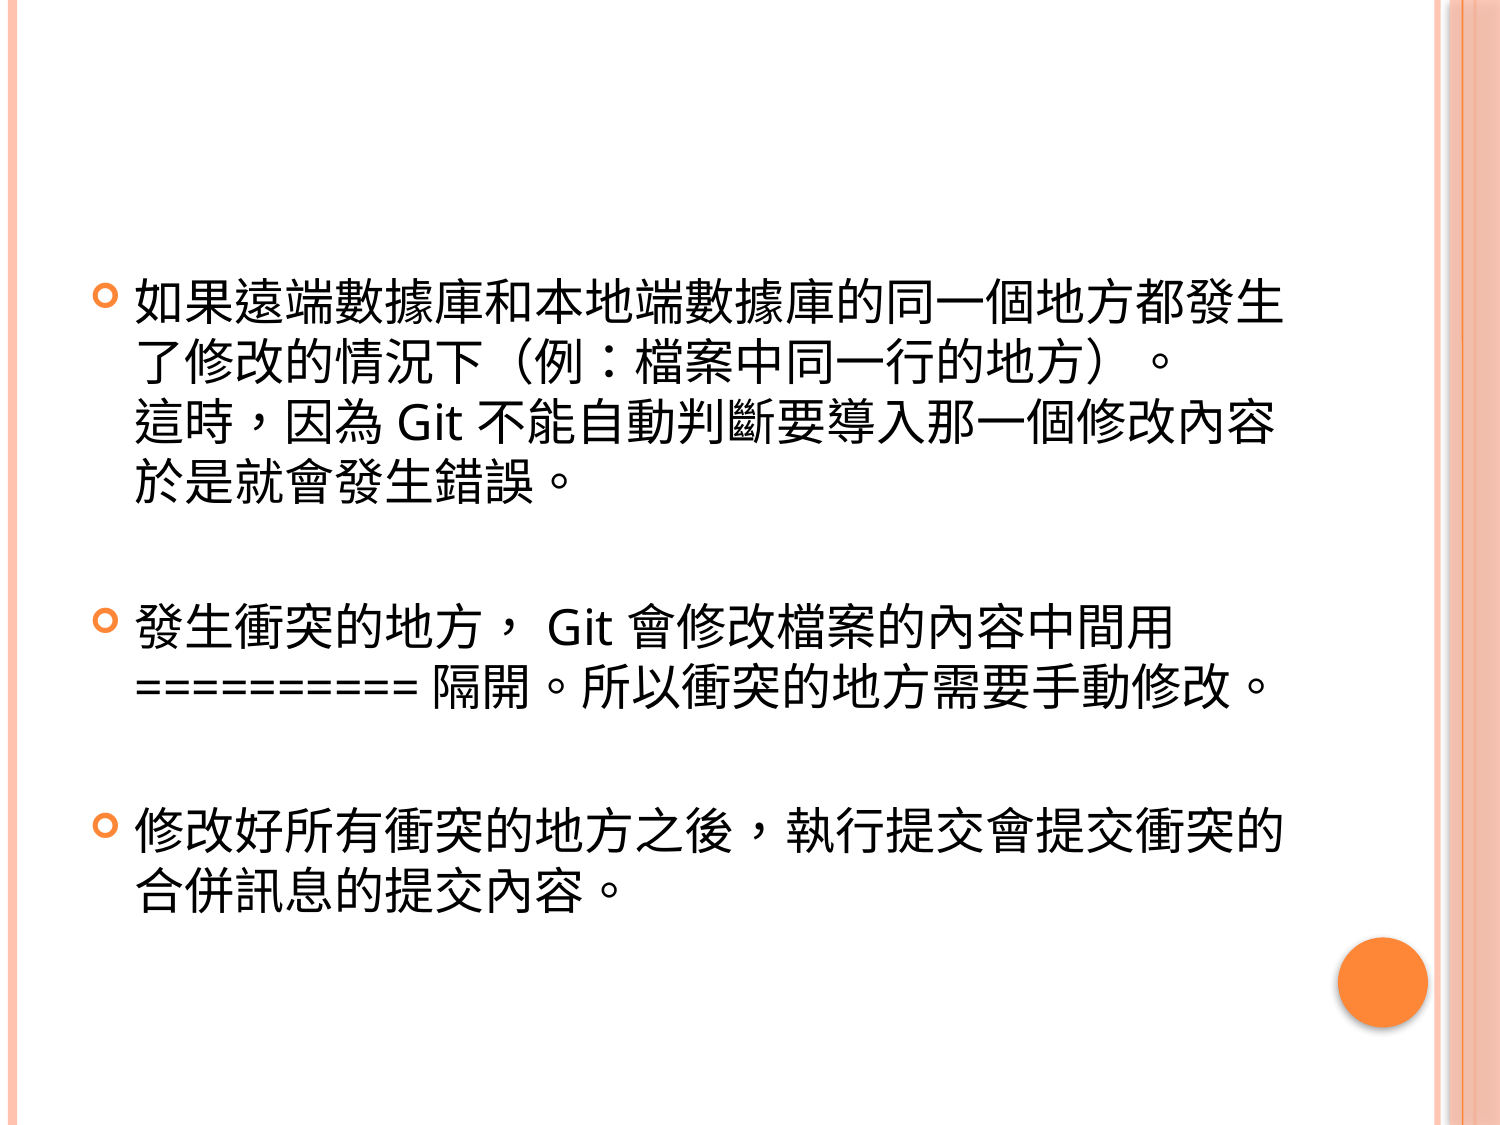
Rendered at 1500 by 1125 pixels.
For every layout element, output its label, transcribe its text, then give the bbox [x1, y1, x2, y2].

list 如果遠端數據庫和本地端數據庫的同一個地方都發生了修改的情況下（例：檔案中同一行的地方）。 這時，因為Git不能自動判斷要導入那一個修改內容於是就會發生錯誤。 發生衝突的地方，Git會修改檔案的內容中間用==========隔開。所以衝突的地方需要手動修改。 修改好所有衝突的地方之後，執行提交會提交衝突的合併訊息的提交內容。 [75, 262, 1300, 1062]
